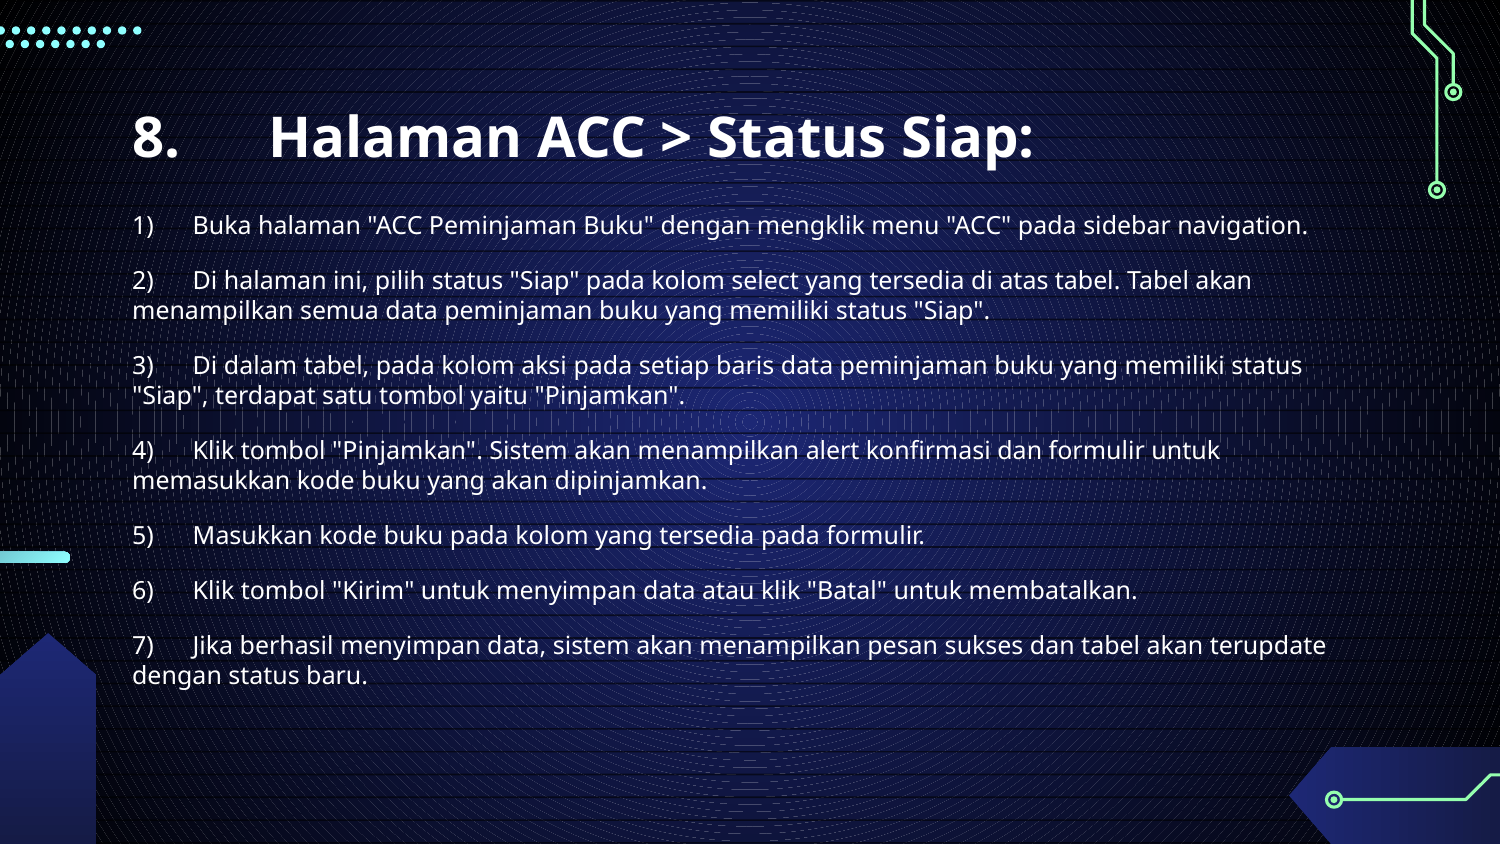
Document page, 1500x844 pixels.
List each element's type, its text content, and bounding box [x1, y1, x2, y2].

list 1) Buka halaman "ACC Peminjaman Buku" dengan mengklik menu "ACC" pada sidebar navigation. 2) Di halaman ini, pilih status "Siap" pada kolom select yang tersedia di atas tabel. Tabel akan menampilkan semua data peminjaman buku yang memiliki status "Siap". 3) Di dalam tabel, pada kolom aksi pada setiap baris data peminjaman buku yang memiliki status "Siap", terdapat satu tombol yaitu "Pinjamkan". 4) Klik tombol "Pinjamkan". Sistem akan menampilkan alert konfirmasi dan formulir untuk memasukkan kode buku yang akan dipinjamkan. 5) Masukkan kode buku pada kolom yang tersedia pada formulir. 6) Klik tombol "Kirim" untuk menyimpan data atau klik "Batal" untuk membatalkan. 7) Jika berhasil menyimpan data, sistem akan menampilkan pesan sukses dan tabel akan terupdate dengan status baru. [116, 194, 1383, 756]
title 8. Halaman ACC > Status Siap: [116, 88, 1383, 183]
